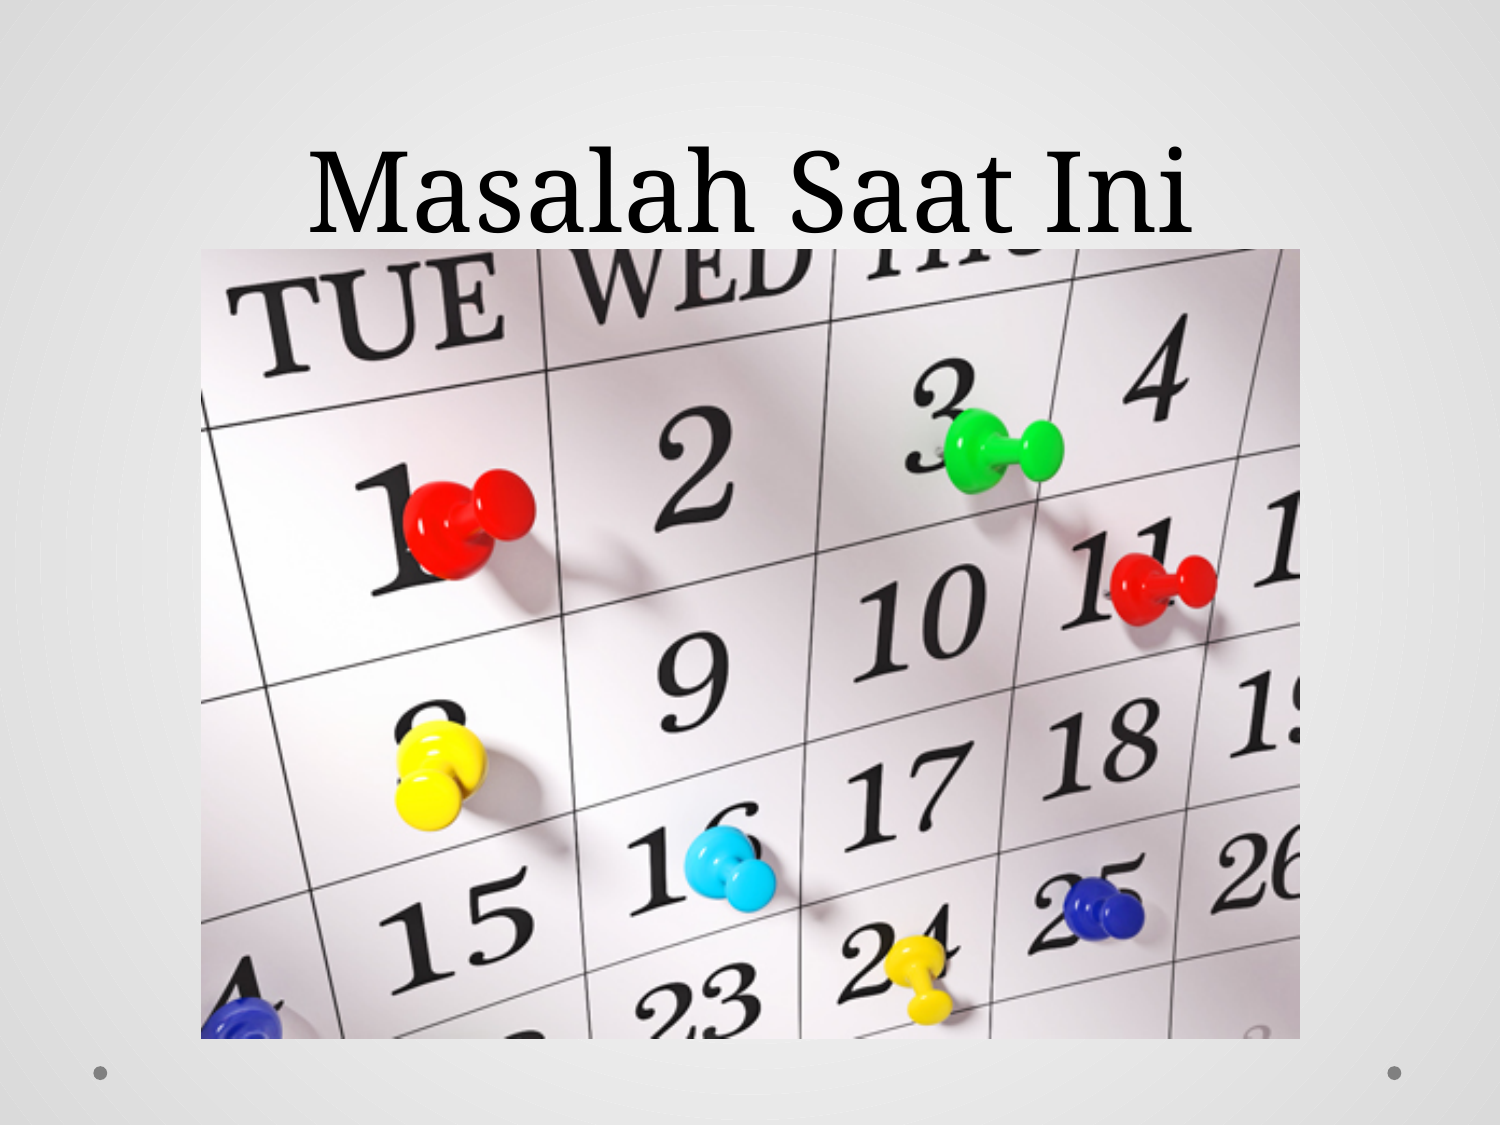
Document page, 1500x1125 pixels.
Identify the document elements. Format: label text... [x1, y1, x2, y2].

title Masalah Saat Ini [75, 0, 1425, 263]
picture [200, 249, 1301, 1039]
